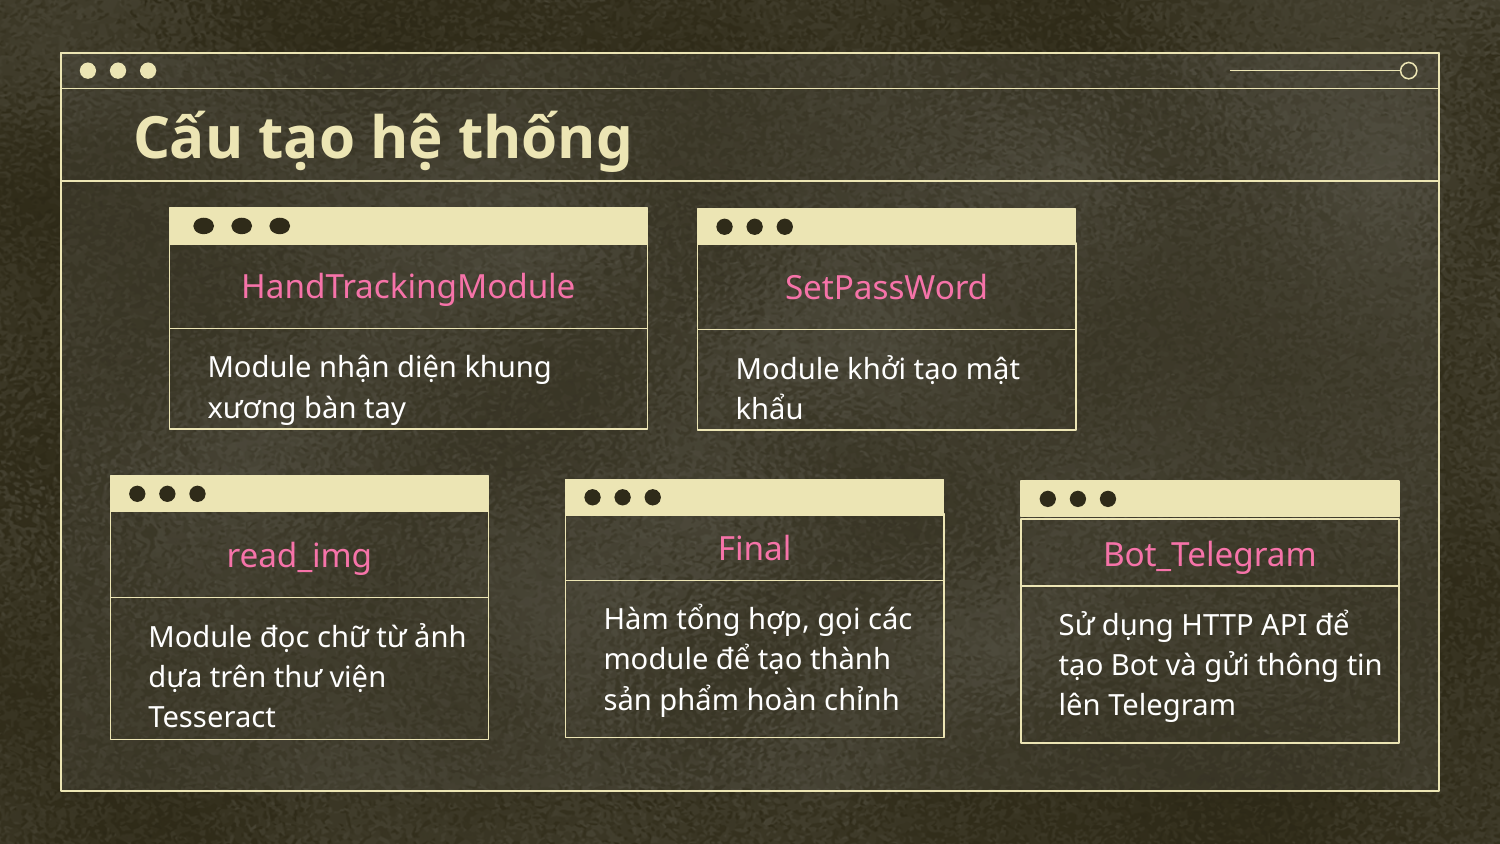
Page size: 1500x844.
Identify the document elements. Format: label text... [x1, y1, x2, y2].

title read_img [110, 518, 489, 597]
title SetPassWord [697, 251, 1077, 329]
subtitle Hàm tổng hợp, gọi các module để tạo thành sản phẩm hoàn chỉnh [565, 580, 945, 738]
subtitle Module nhận diện khung xương bàn tay [169, 328, 648, 430]
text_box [1020, 480, 1400, 517]
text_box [565, 479, 944, 516]
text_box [110, 475, 489, 512]
title Bot_Telegram [1020, 524, 1400, 585]
title HandTrackingModule [169, 251, 648, 328]
subtitle Module đọc chữ từ ảnh dựa trên thư viện Tesseract [110, 597, 489, 740]
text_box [169, 207, 648, 245]
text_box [697, 208, 1076, 245]
title Final [565, 522, 945, 580]
subtitle Sử dụng HTTP API để tạo Bot và gửi thông tin lên Telegram [1020, 585, 1400, 744]
subtitle Module khởi tạo mật khẩu [697, 329, 1077, 431]
title Cấu tạo hệ thống [118, 88, 1382, 182]
